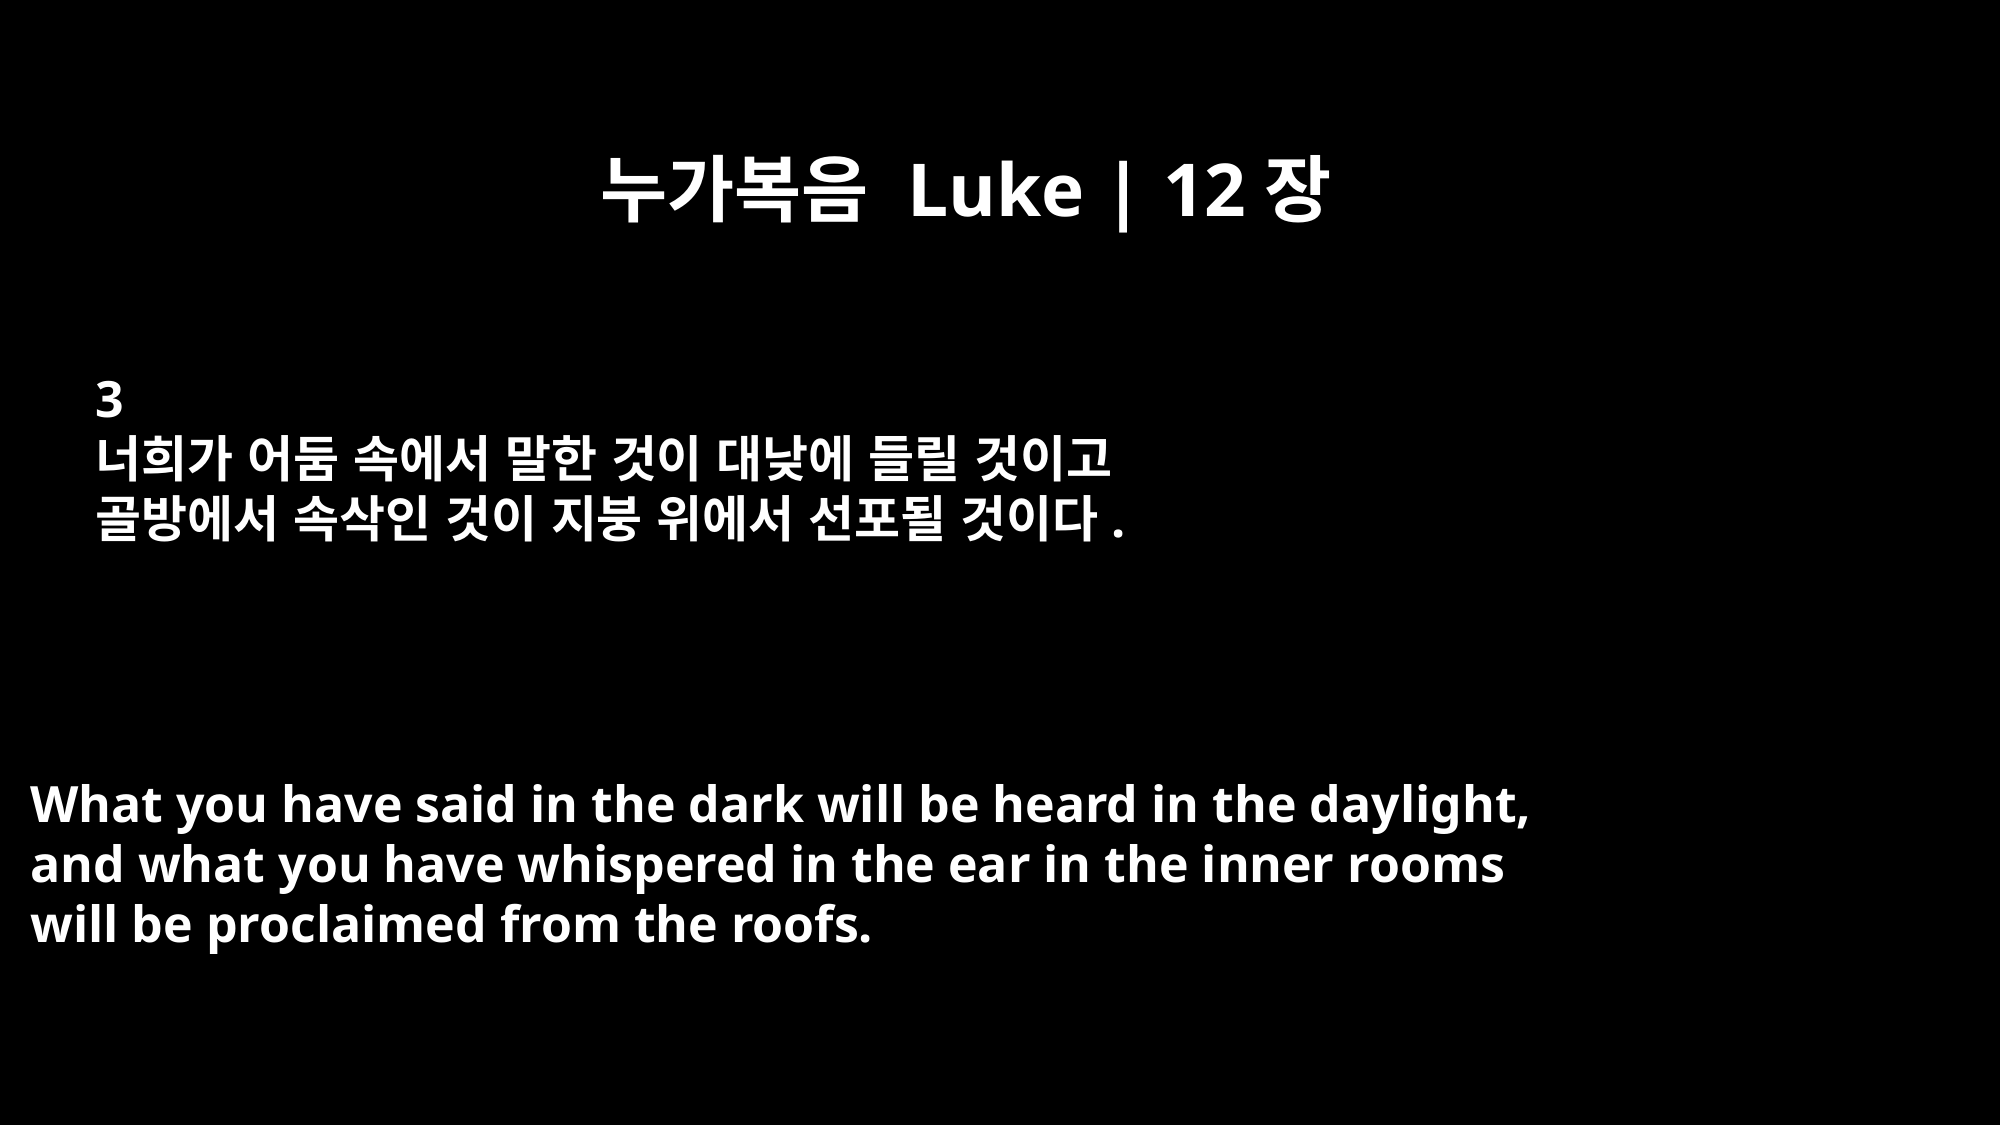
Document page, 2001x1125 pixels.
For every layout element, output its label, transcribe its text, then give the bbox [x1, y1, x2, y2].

text_box 누가복음 Luke | 12장 [585, 136, 1347, 239]
text_box What you have said in the dark will be heard in the daylight, and what you have whispered in the ear in the inner rooms will be proclaimed from the roofs. [15, 764, 1560, 960]
text_box 3 너희가 어둠 속에서 말한 것이 대낮에 들릴 것이고 골방에서 속삭인 것이 지붕 위에서 선포될 것이다. [80, 359, 1143, 555]
